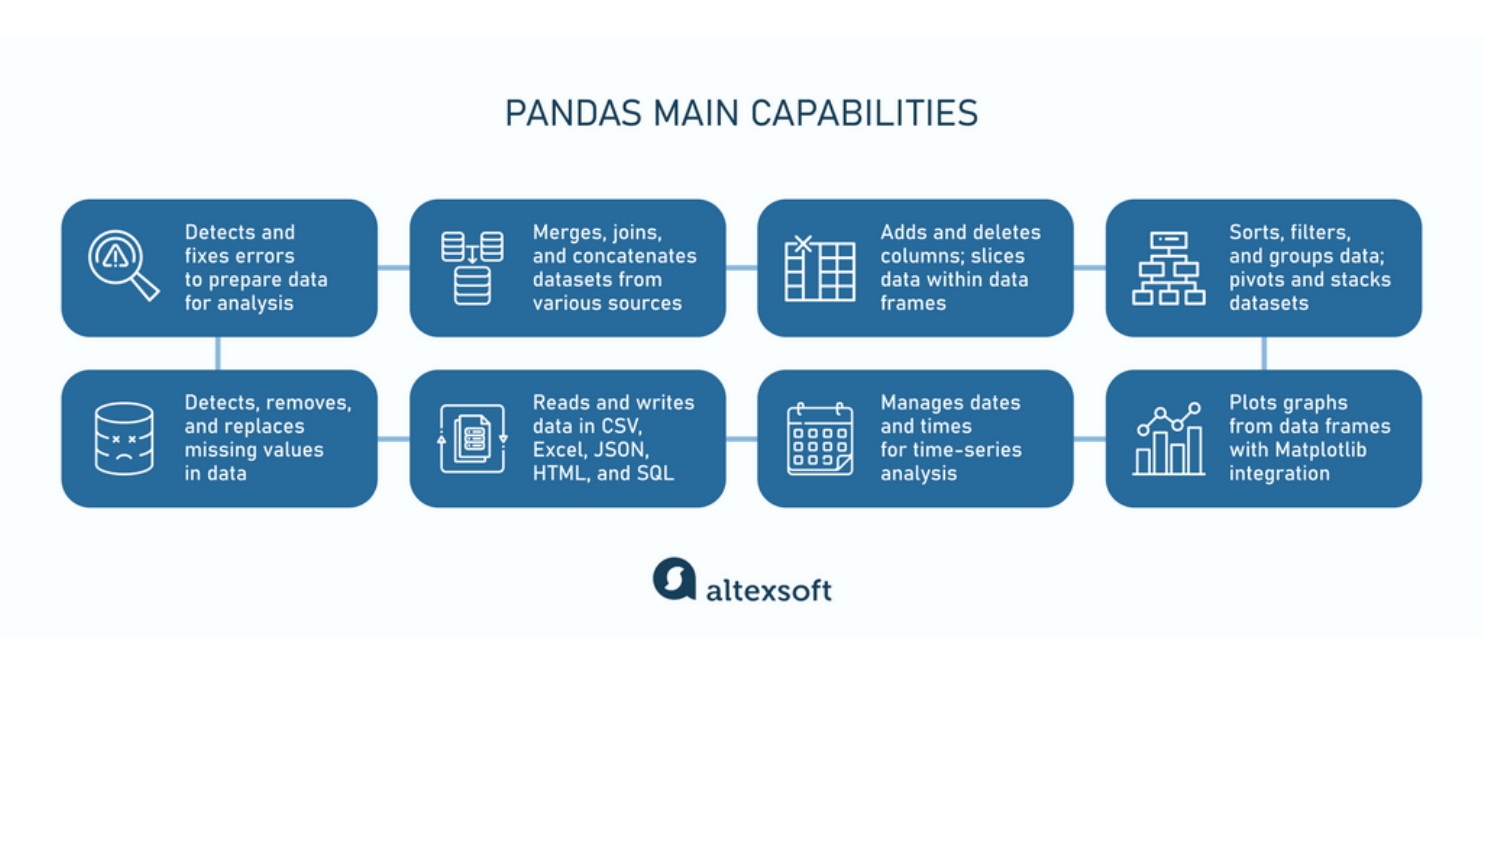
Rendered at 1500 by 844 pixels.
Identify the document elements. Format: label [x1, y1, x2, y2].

picture [0, 36, 1485, 638]
